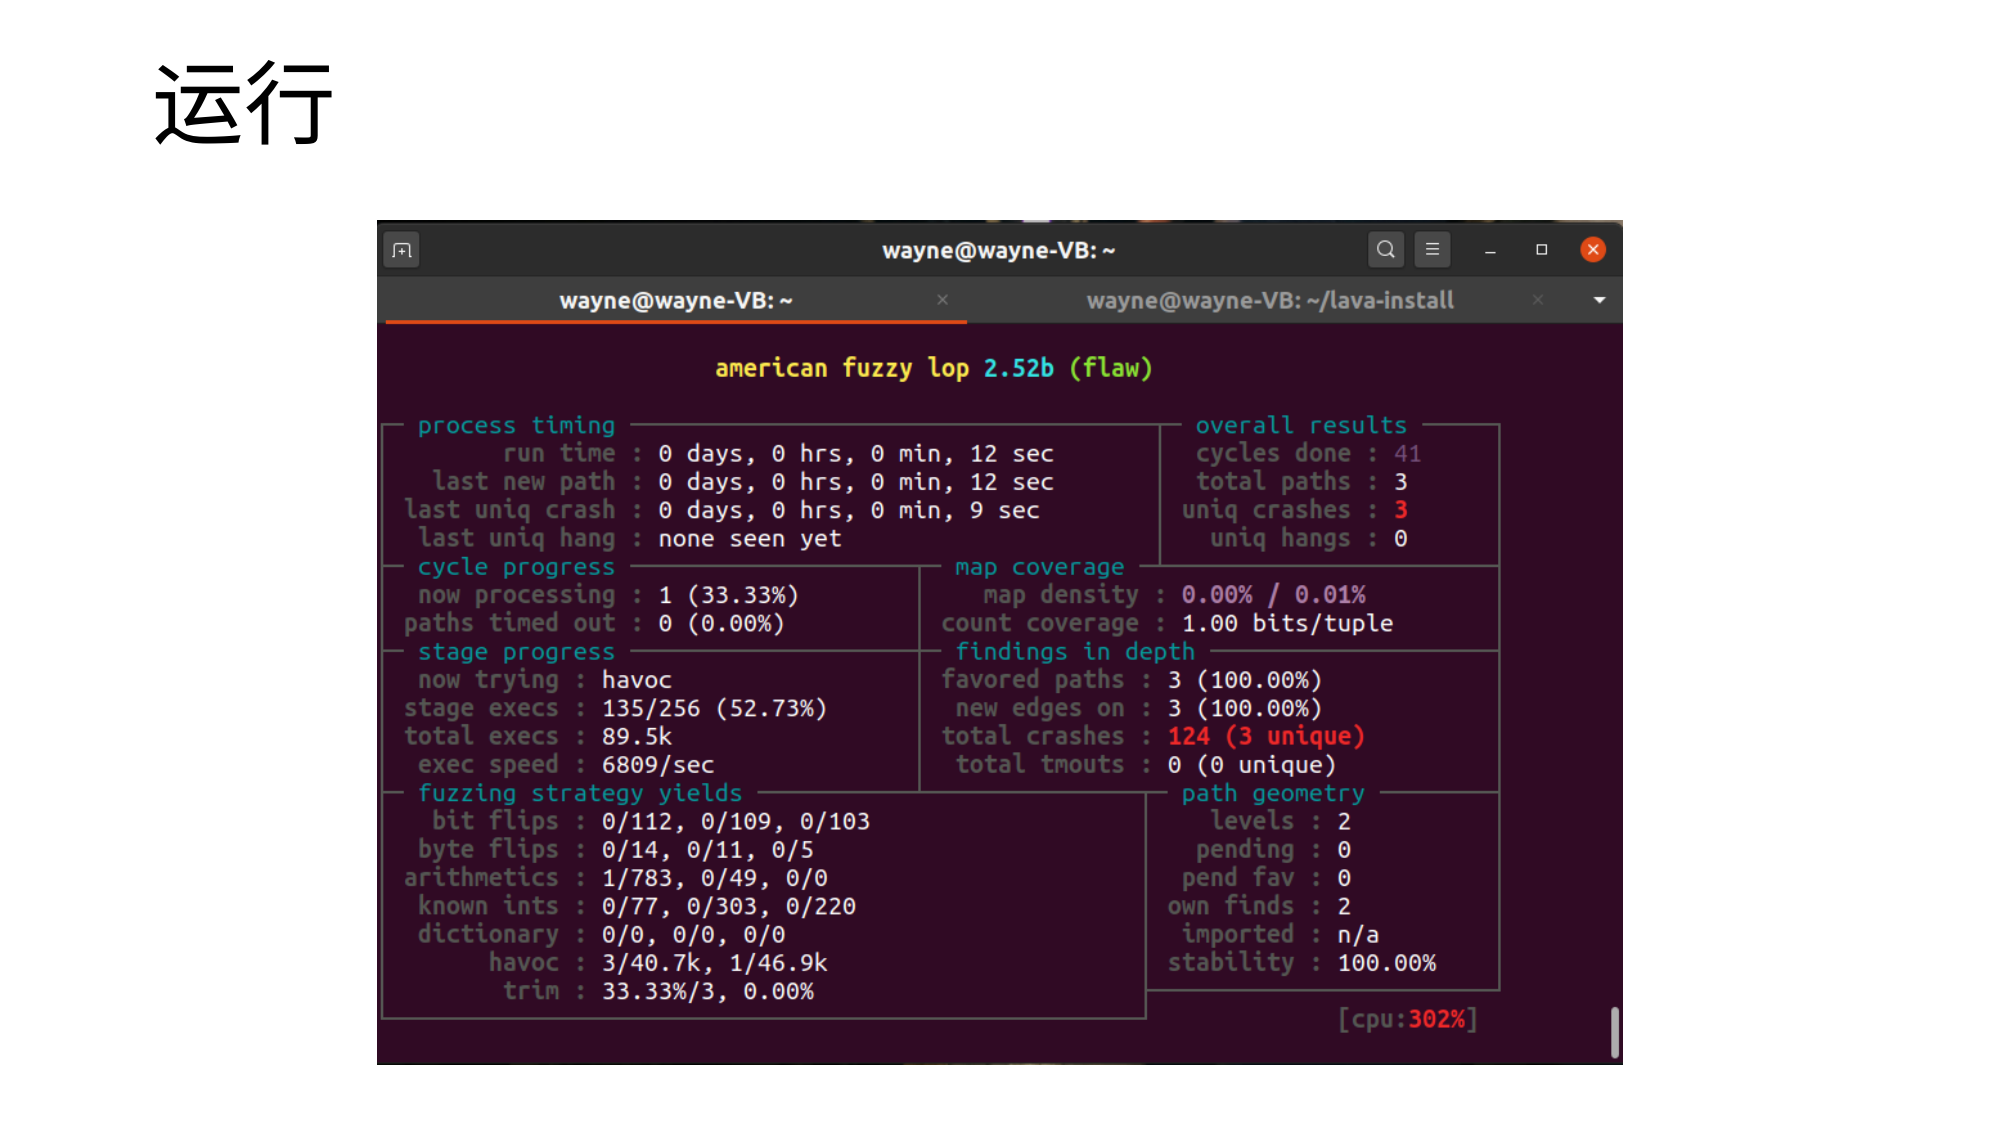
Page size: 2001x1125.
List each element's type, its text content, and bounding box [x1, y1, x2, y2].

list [377, 220, 1623, 1065]
title 运行 [137, 39, 1863, 176]
